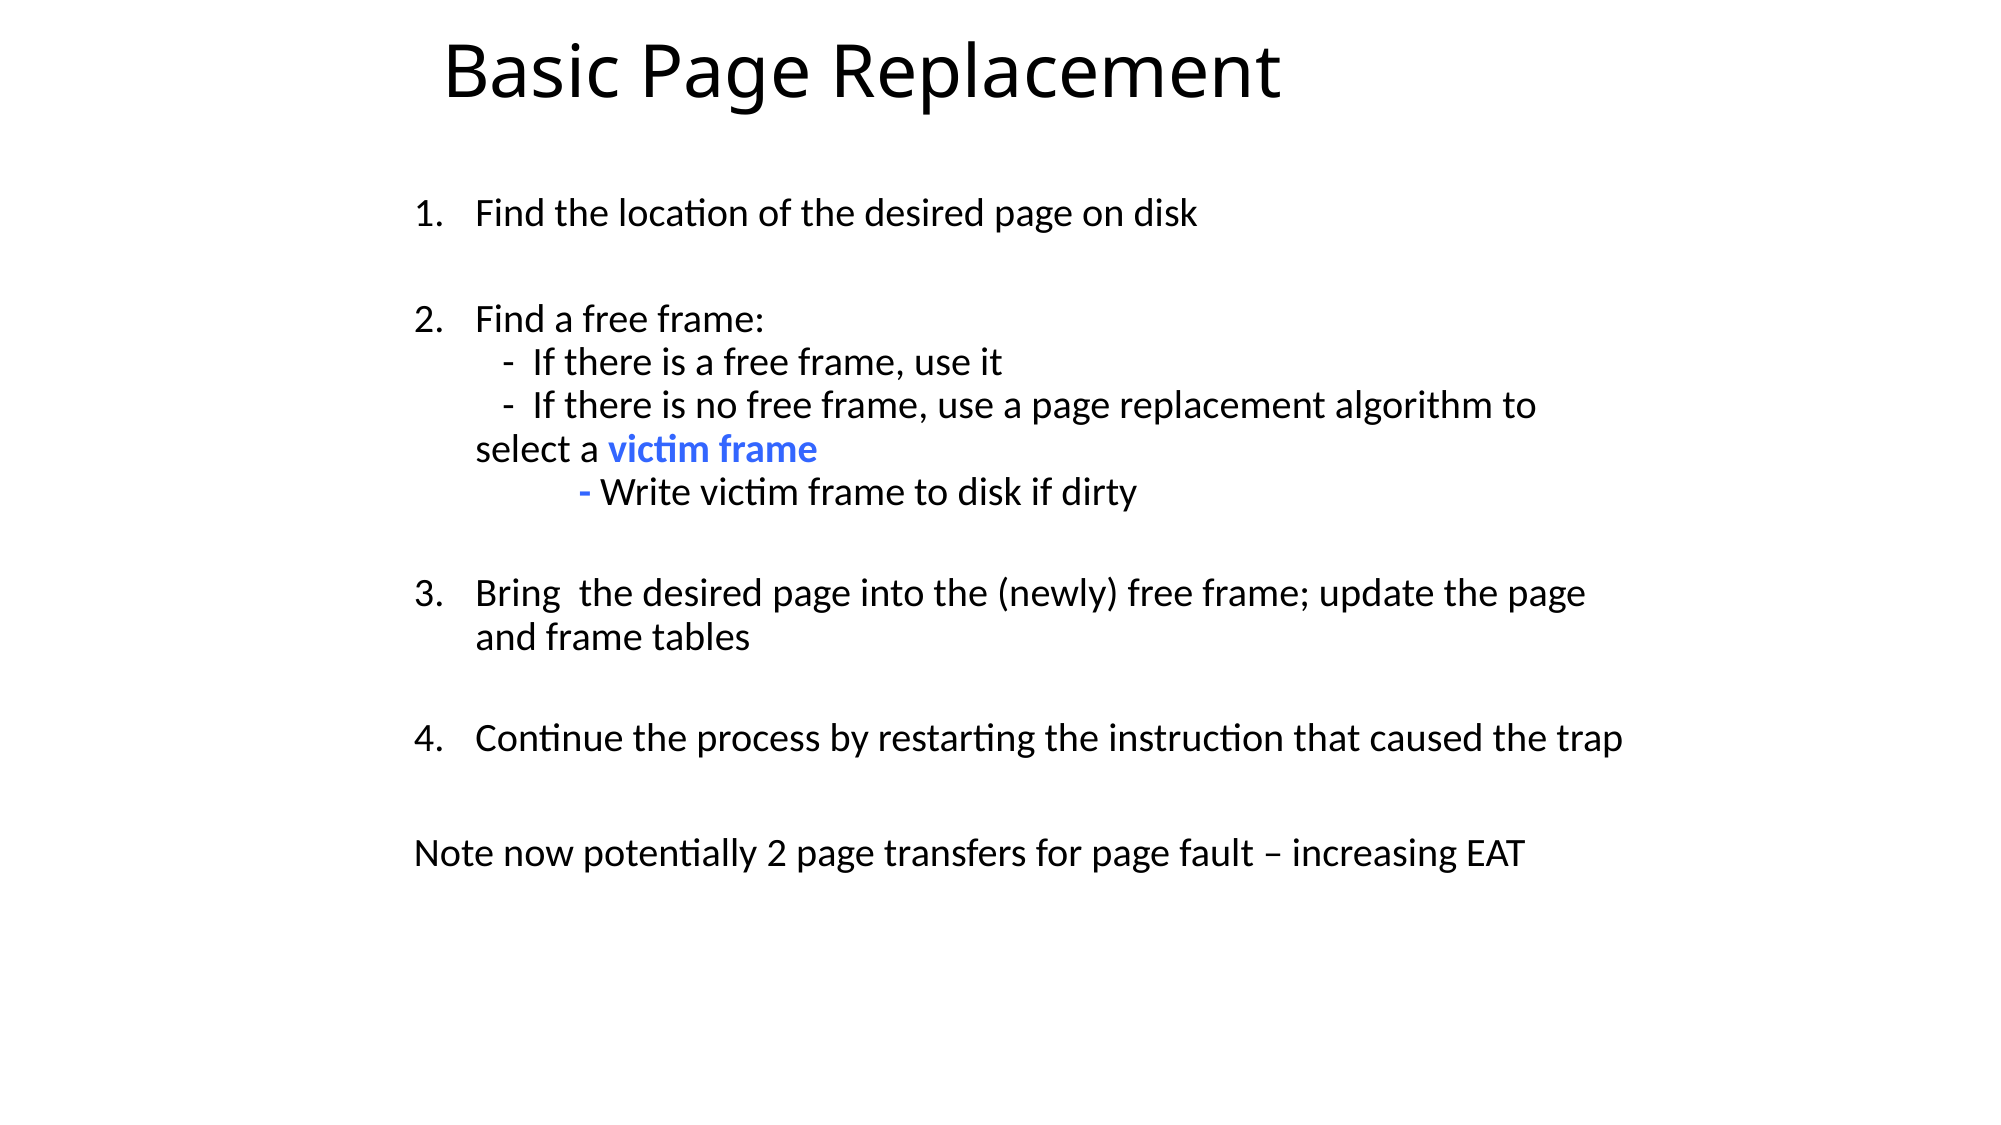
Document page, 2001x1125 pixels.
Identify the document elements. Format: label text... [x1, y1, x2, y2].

list Find the location of the desired page on disk Find a free frame: - If there is a free frame, use it - If there is no free frame, use a page replacement algorithm to select a victim frame - Write victim frame to disk if dirty Bring the desired page into the (newly) free frame; update the page and frame tables Continue the process by restarting the instruction that caused the trap Note now potentially 2 page transfers for page fault – increasing EAT [398, 184, 1655, 916]
title Basic Page Replacement [427, 26, 1675, 122]
